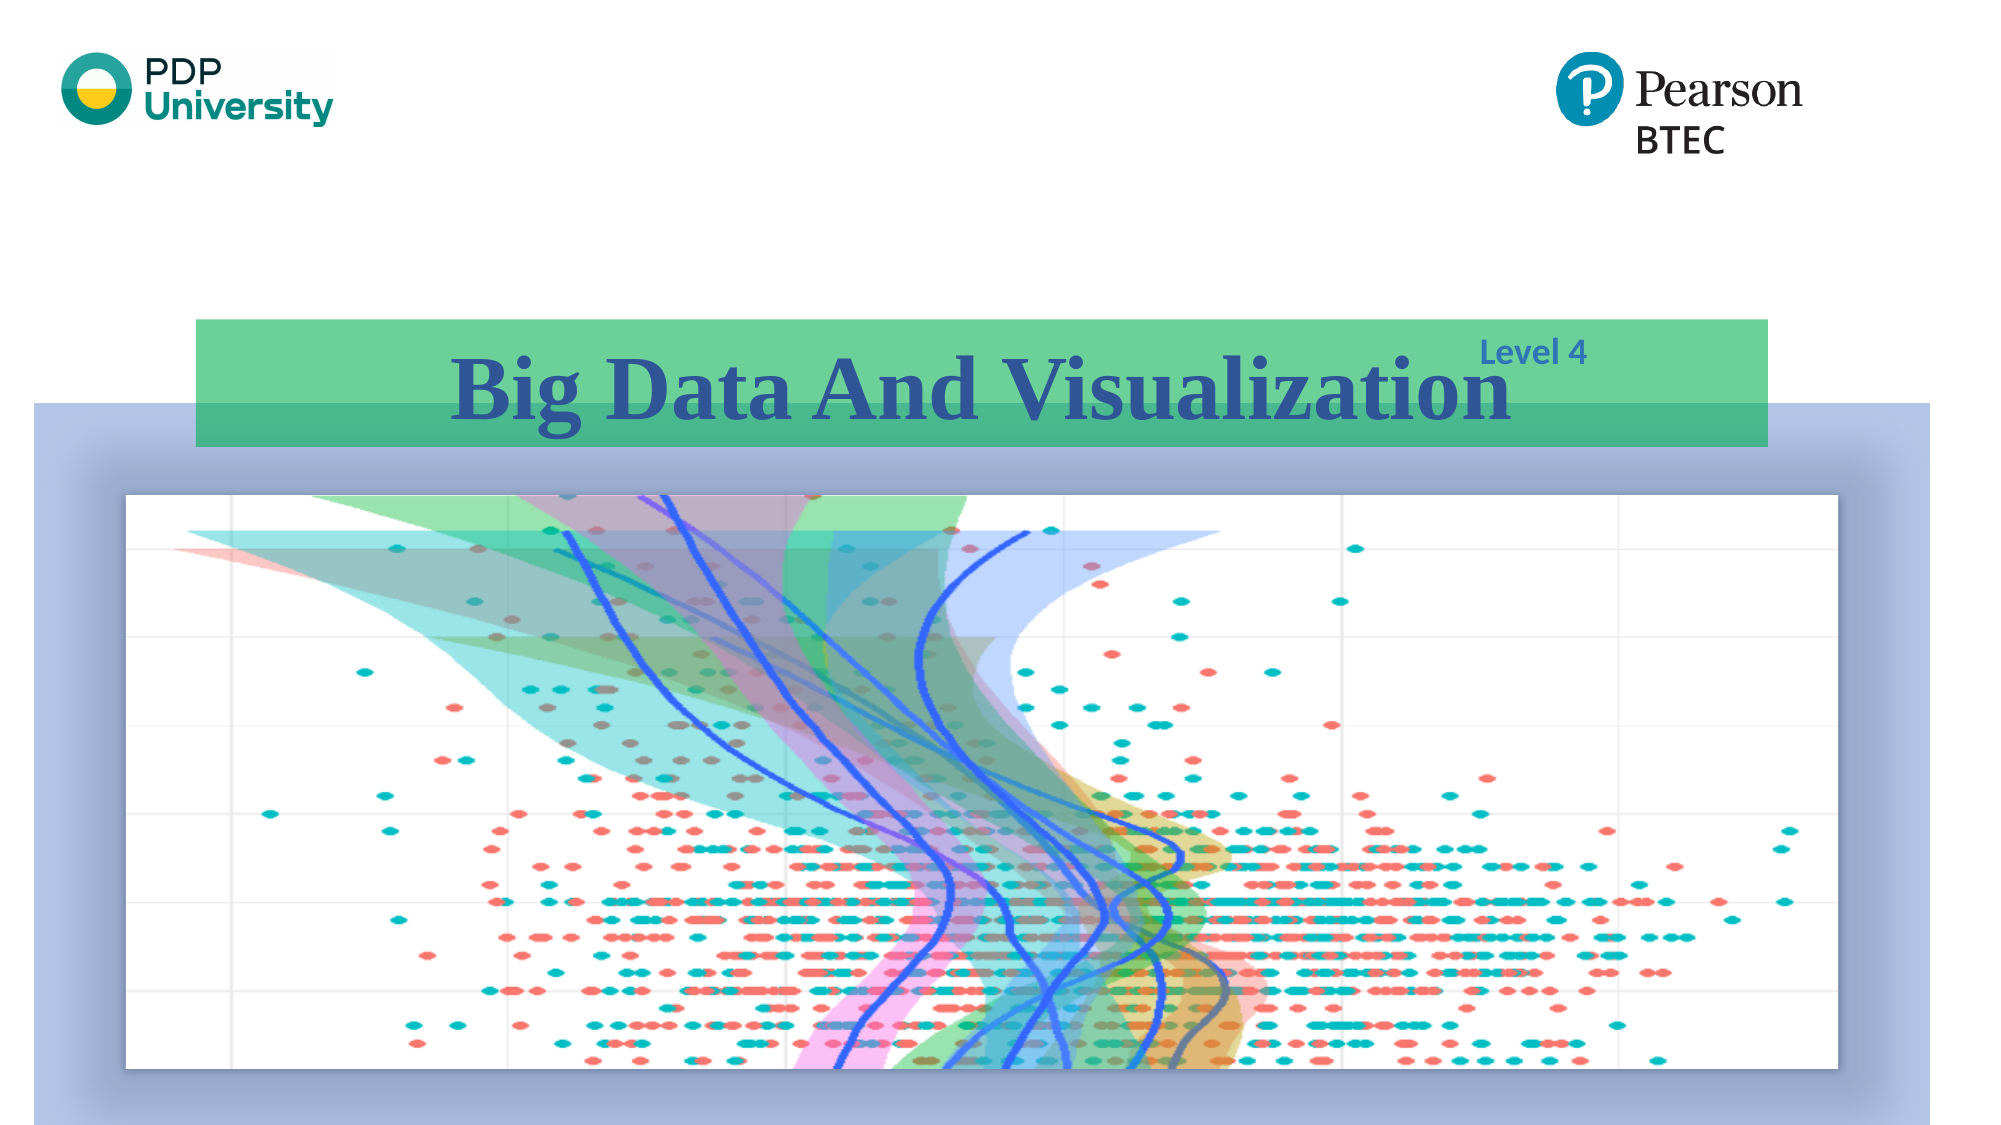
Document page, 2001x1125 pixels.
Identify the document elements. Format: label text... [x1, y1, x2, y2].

picture [1555, 52, 1828, 154]
title Big Data And Visualization [195, 319, 695, 447]
text_box Level 4 [1465, 319, 1647, 380]
title Big Data And Visualization [1269, 319, 1768, 447]
picture [125, 0, 1839, 1125]
picture [1569, 65, 1611, 106]
picture [61, 52, 334, 127]
